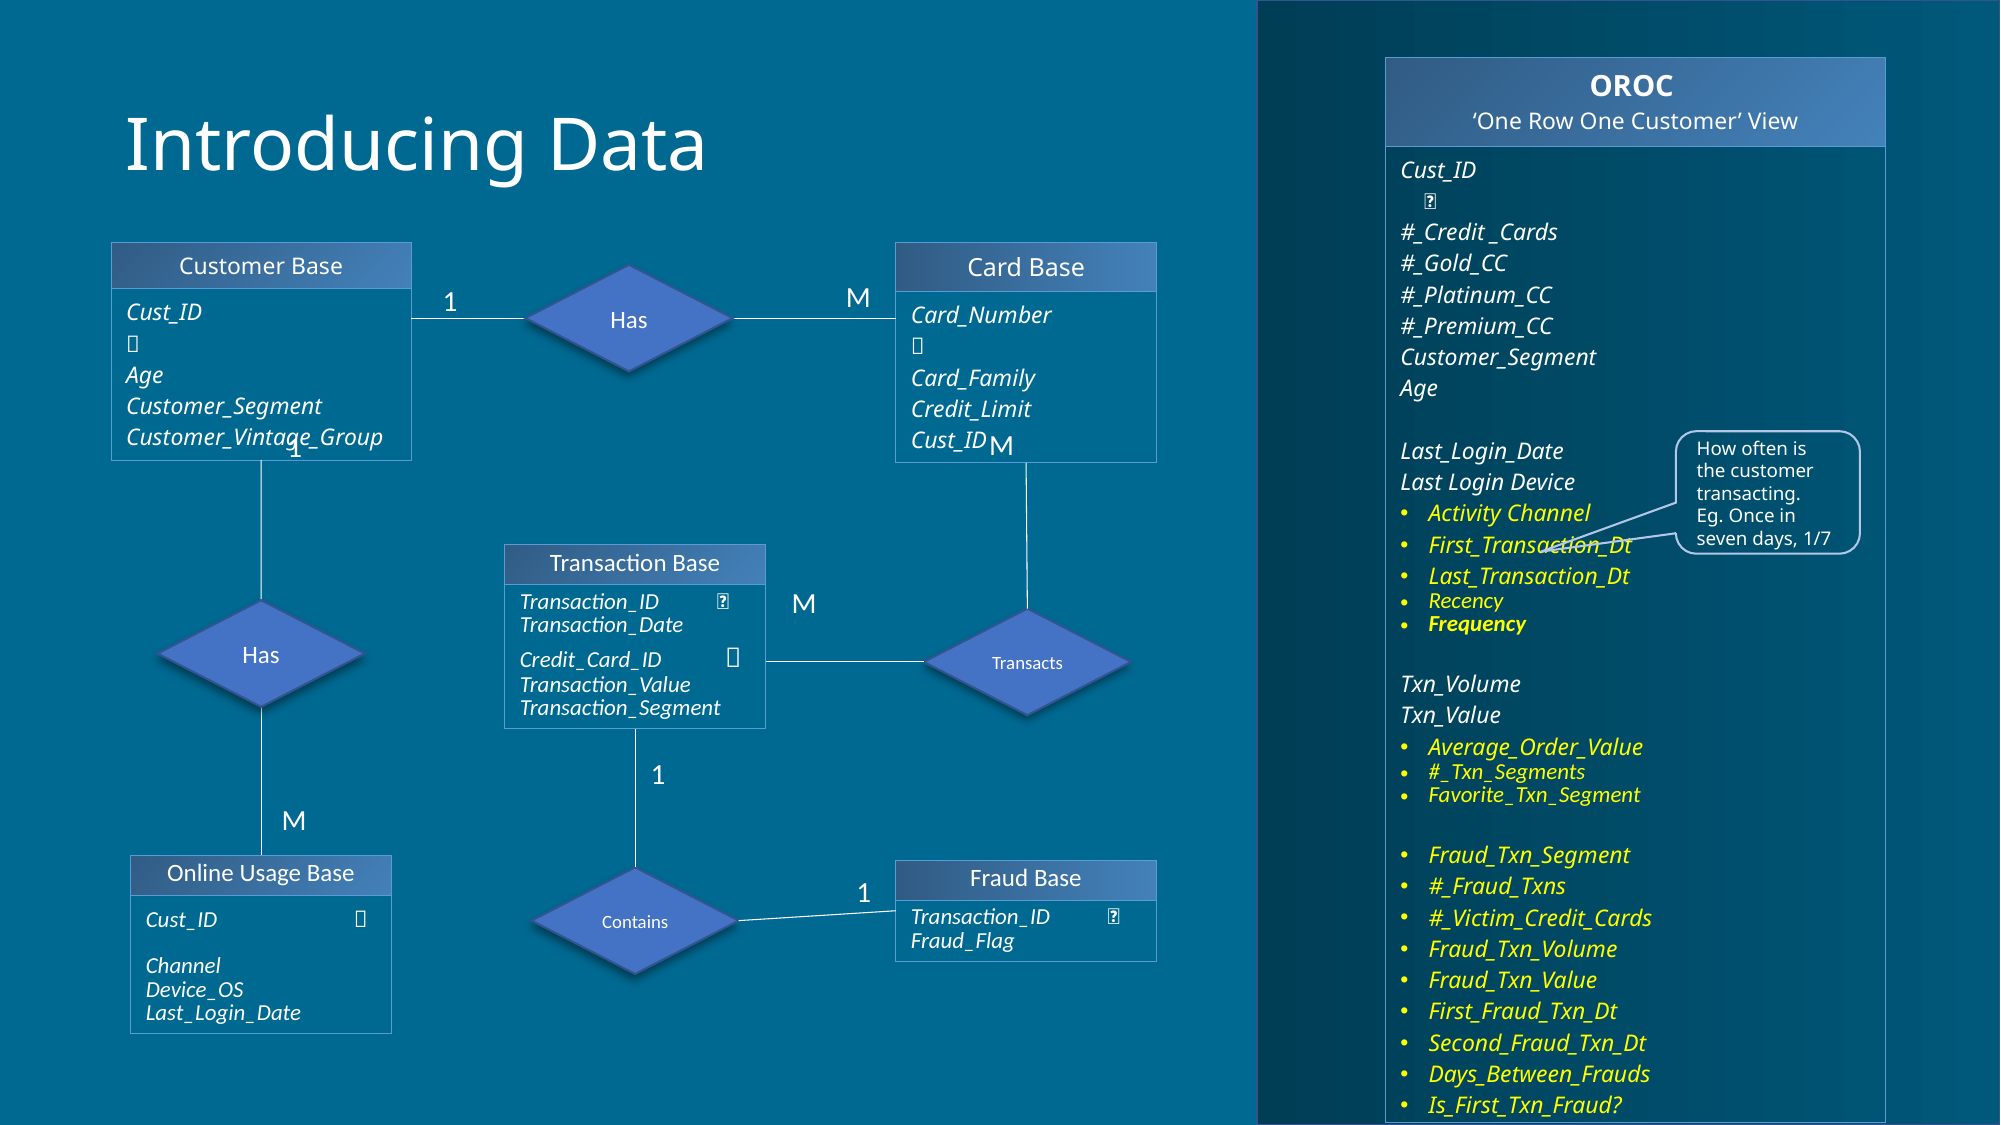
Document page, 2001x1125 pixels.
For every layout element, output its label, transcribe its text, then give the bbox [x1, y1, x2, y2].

text_box 1 [427, 274, 483, 318]
text_box Introducing Data [111, 99, 1256, 187]
text_box M [266, 793, 321, 844]
table_header Fraud Base [896, 861, 1156, 900]
table_header Transaction Base [505, 545, 765, 584]
table_header Card Base [896, 243, 1156, 291]
text_box 1 [427, 319, 483, 325]
table_header Customer Base [112, 243, 411, 288]
table_cell Cust_ID  Channel Device_OS Last_Login_Date [131, 896, 391, 1033]
text_box 1 [841, 866, 896, 916]
text_box M [776, 576, 832, 627]
text_box 1 [272, 420, 327, 471]
text_box 1 [636, 747, 691, 798]
text_box Contains [529, 866, 739, 976]
text_box Transacts [921, 607, 1134, 717]
text_box Has [523, 263, 735, 373]
table_cell Cust_ID 🔑 #_Credit _Cards #_Gold_CC #_Platinum_CC #_Premium_CC Customer_Segment Age Last_Login_Date Last Login Device Activity Channel First_Transaction_Dt Last_Transaction_Dt Recency Frequency Txn_Volume Txn_Value Average_Order_Value #_Txn_Segments Favorite_Txn_Segment Fraud_Txn_Segment #_Fraud_Txns #_Victim_Credit_Cards Fraud_Txn_Volume Fraud_Txn_Value First_Fraud_Txn_Dt Second_Fraud_Txn_Dt Days_Between_Frauds Is_First_Txn_Fraud? Fraud_Txn_Month Fraud_Txn_Weekday …. [1386, 147, 1885, 1122]
table_cell Transaction_ID 🔑 Transaction_Date Credit_Card_ID  Transaction_Value Transaction_Segment [505, 585, 765, 728]
text_box [1256, 0, 2000, 1125]
text_box M [974, 419, 1026, 469]
table_header OROC ‘One Row One Customer’ View [1386, 58, 1885, 146]
table_cell Cust_ID 🔑 Age Customer_Segment Customer_Vintage_Group [112, 289, 411, 460]
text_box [738, 917, 896, 921]
text_box Has [155, 599, 368, 708]
table_cell Card_Number 🔑 Card_Family Credit_Limit Cust_ID [896, 292, 1156, 462]
text_box How often is the customer transacting. Eg. Once in seven days, 1/7 [1540, 430, 1861, 555]
table_header Online Usage Base [131, 856, 391, 895]
text_box M [831, 270, 886, 318]
table_cell Transaction_ID 🔑 Fraud_Flag [896, 901, 1156, 961]
